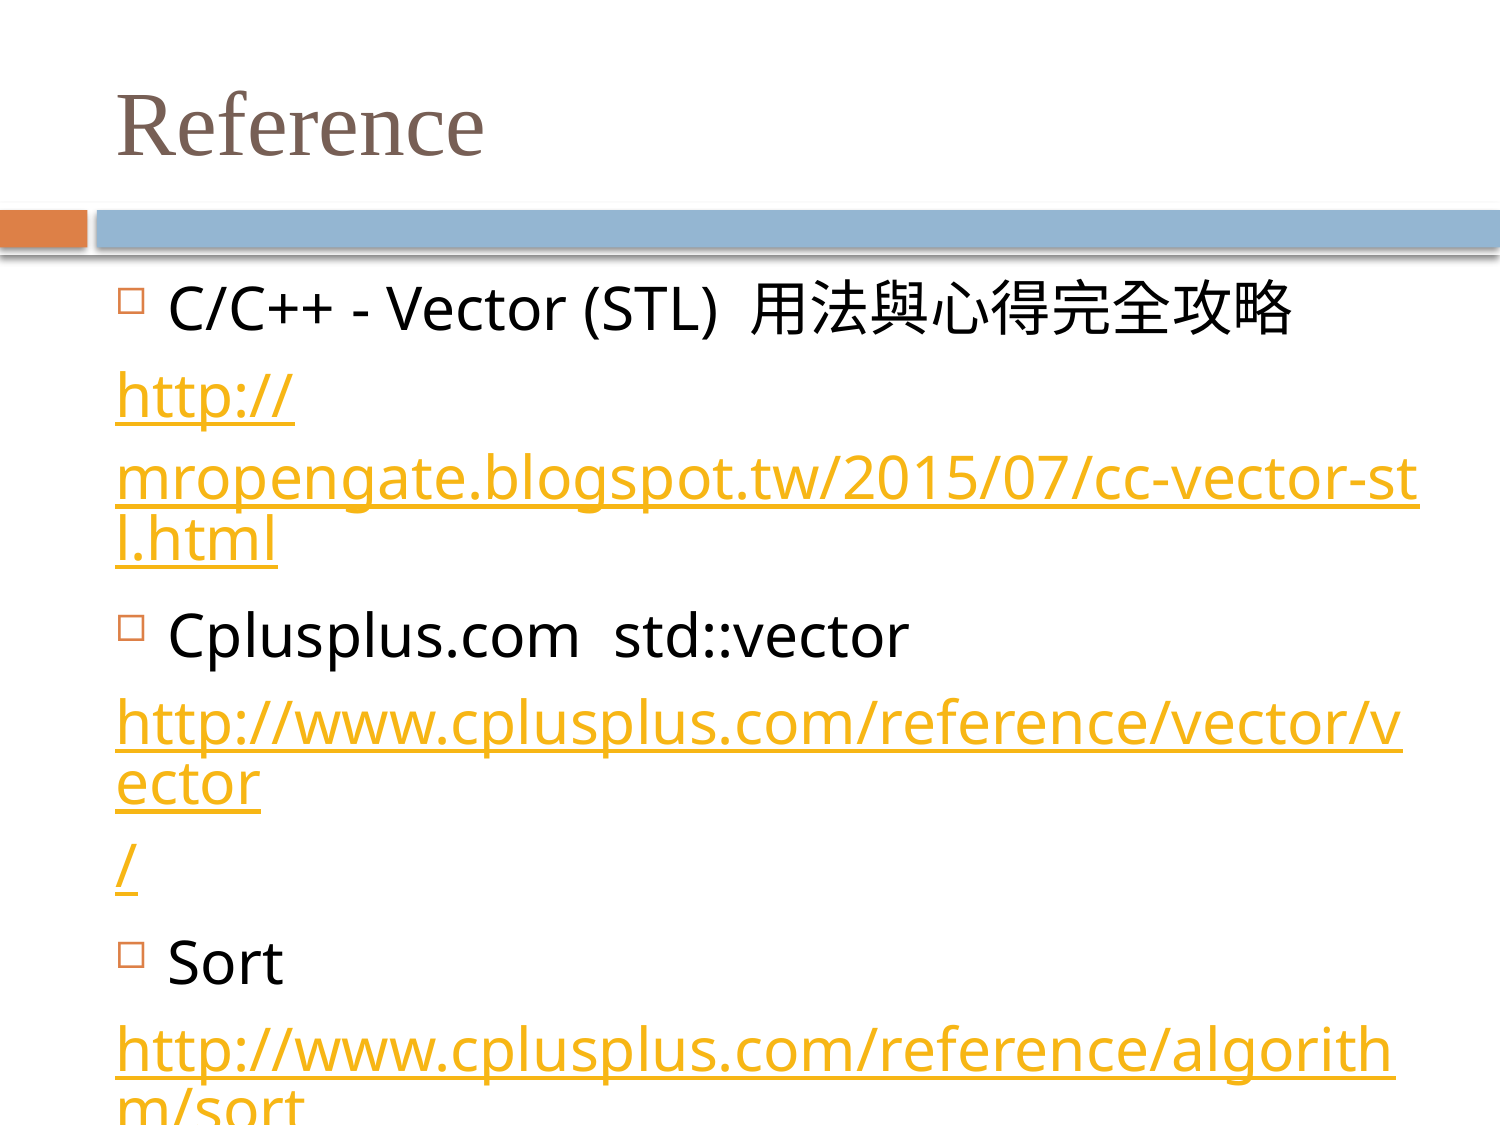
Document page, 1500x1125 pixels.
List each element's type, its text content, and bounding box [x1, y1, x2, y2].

title Reference [100, 37, 1438, 200]
list C/C++ - Vector (STL) 用法與心得完全攻略 http://mropengate.blogspot.tw/2015/07/cc-vector-stl.html Cplusplus.com std::vector http://www.cplusplus.com/reference/vector/vector/ Sort http://www.cplusplus.com/reference/algorithm/sort/ Iomanip http://www.cplusplus.com/reference/iomanip/ [100, 262, 1438, 1059]
